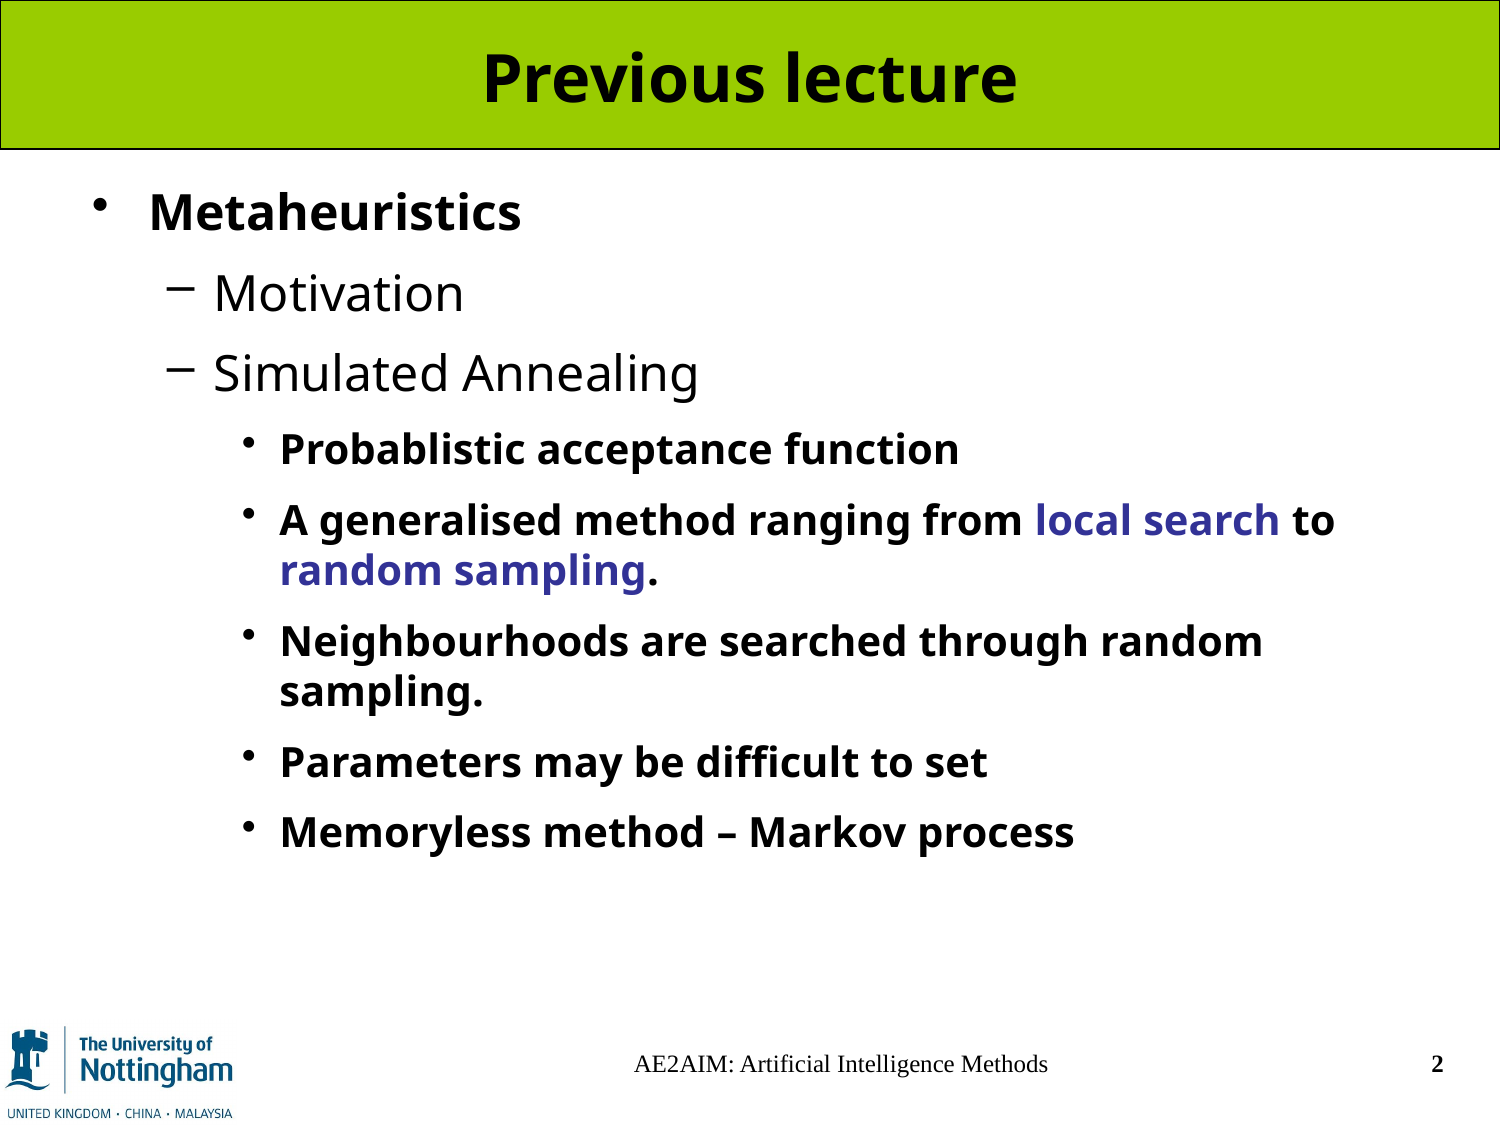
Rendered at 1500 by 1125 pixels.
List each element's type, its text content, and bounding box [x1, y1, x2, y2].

list Metaheuristics Motivation Simulated Annealing Probablistic acceptance function A generalised method ranging from local search to random sampling. Neighbourhoods are searched through random sampling. Parameters may be difficult to set Memoryless method – Markov process [76, 172, 1428, 1012]
picture [0, 1019, 237, 1125]
footer AE2AIM: Artificial Intelligence Methods [430, 1039, 1259, 1118]
slide_number 2 [1293, 1039, 1460, 1118]
title Previous lecture [53, 2, 1447, 149]
